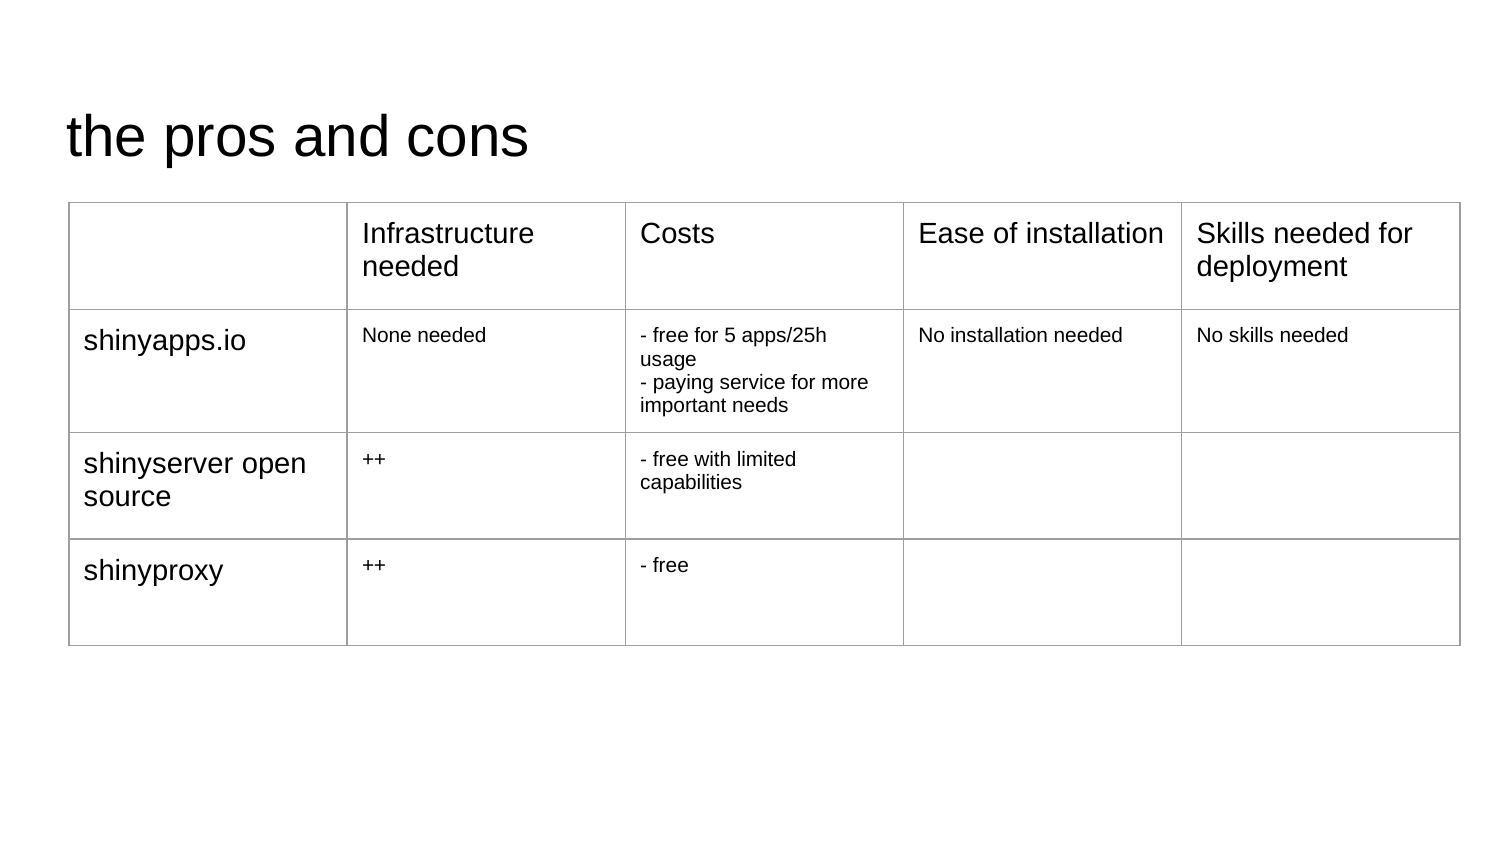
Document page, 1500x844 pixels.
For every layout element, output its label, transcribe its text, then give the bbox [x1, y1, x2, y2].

table_cell No skills needed [1182, 310, 1459, 432]
table_cell - free for 5 apps/25h usage - paying service for more important needs [626, 310, 903, 432]
table_cell No installation needed [904, 310, 1181, 432]
table_header Costs [626, 203, 903, 309]
table_cell [1182, 540, 1459, 645]
table_cell - free with limited capabilities [626, 433, 903, 538]
table_cell ++ [348, 540, 625, 645]
table_header Infrastructure needed [348, 203, 625, 309]
table_cell [904, 540, 1181, 645]
table_cell shinyapps.io [70, 310, 346, 432]
table_cell - free [626, 540, 903, 645]
table_header Ease of installation [904, 203, 1181, 309]
table_header [70, 203, 346, 309]
table_cell [1182, 433, 1459, 538]
table_cell None needed [348, 310, 625, 432]
title the pros and cons [51, 72, 1449, 167]
table_cell [904, 433, 1181, 538]
table_cell shinyserver open source [70, 433, 346, 538]
table_cell shinyproxy [70, 540, 346, 645]
table_cell ++ [348, 433, 625, 538]
table_header Skills needed for deployment [1182, 203, 1459, 309]
